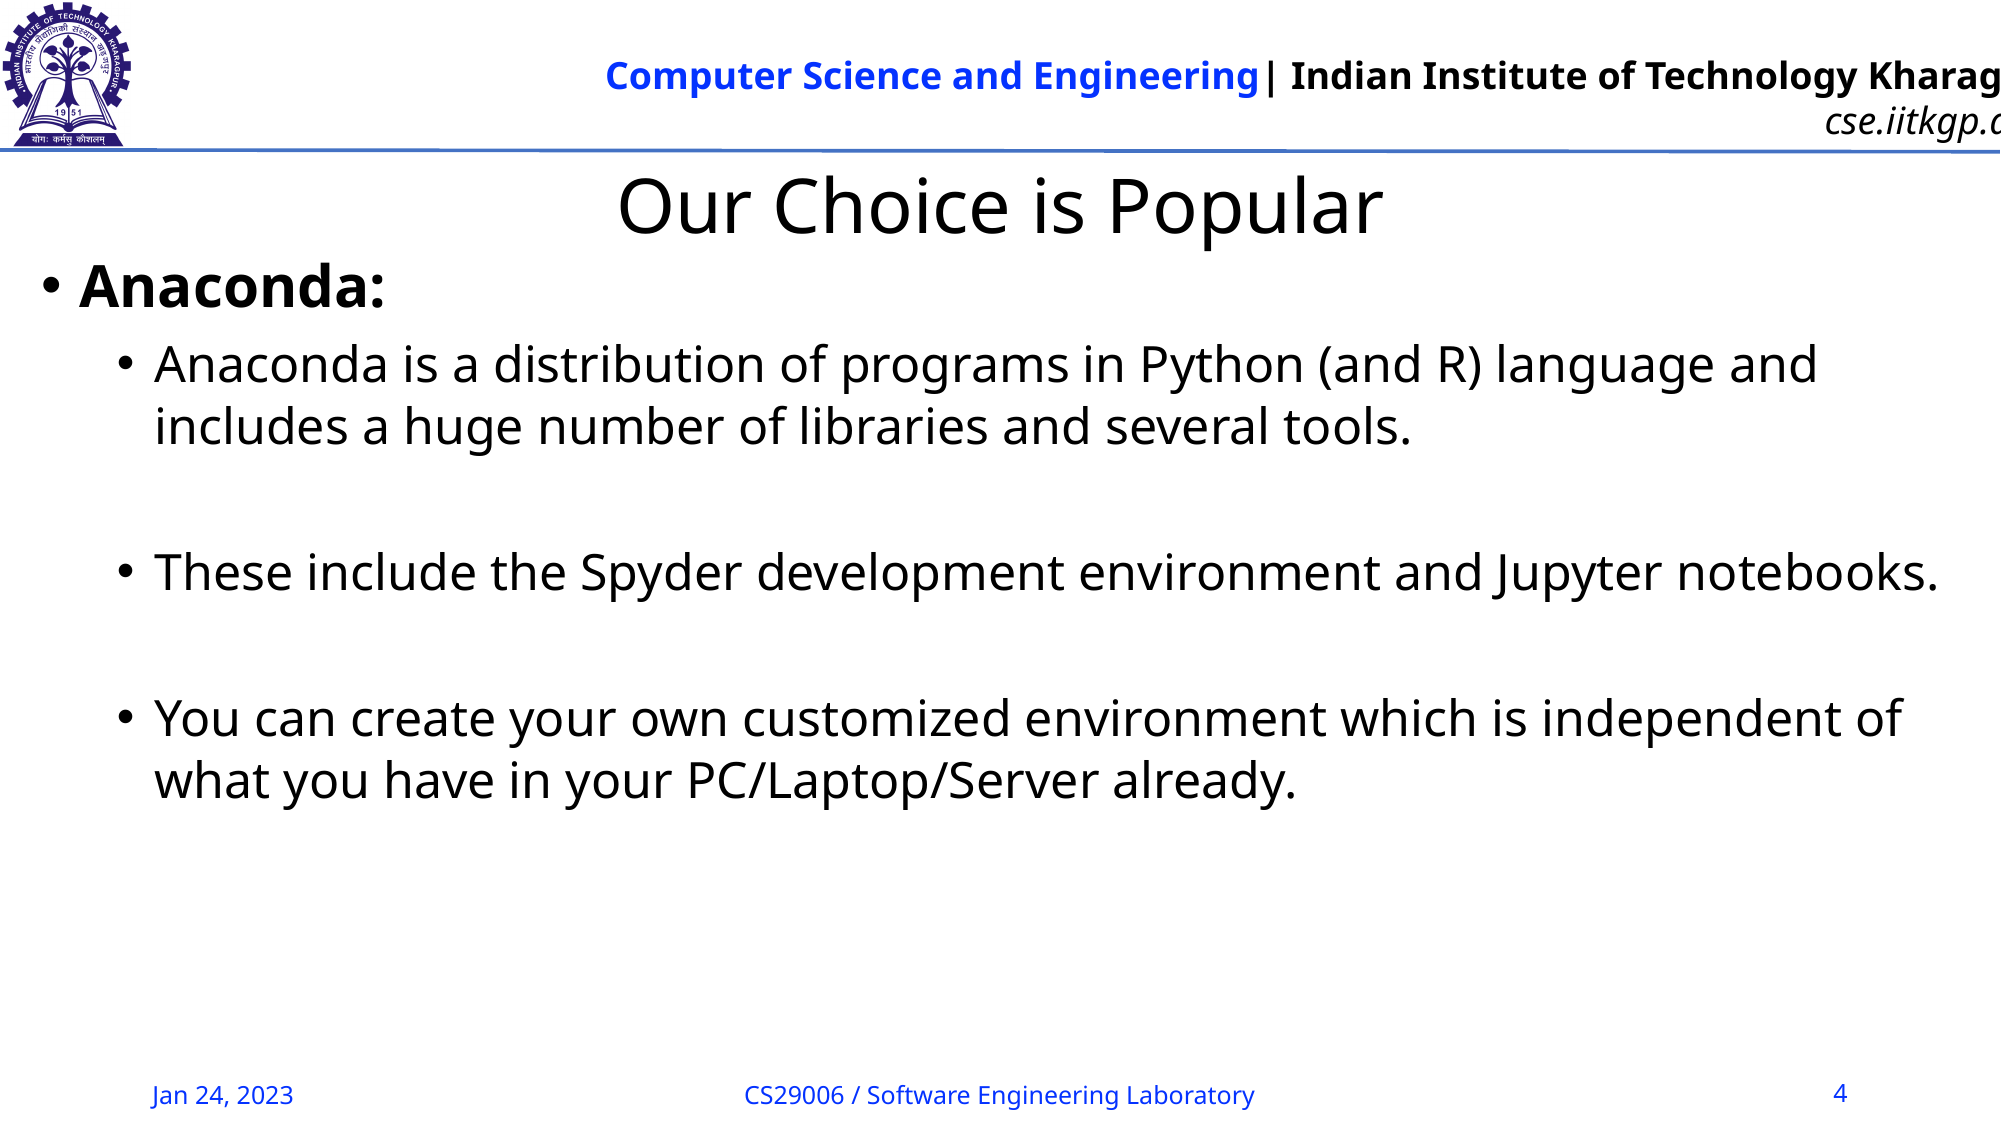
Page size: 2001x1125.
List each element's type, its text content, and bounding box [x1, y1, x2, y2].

slide_number 4 [1733, 1065, 1863, 1125]
footer CS29006 / Software Engineering Laboratory [331, 1065, 1670, 1125]
picture [2, 2, 131, 147]
title Our Choice is Popular [406, 108, 1593, 249]
text_box Anaconda: Anaconda is a distribution of programs in Python (and R) language and includes a huge number of libraries and several tools. These include the Spyder development environment and Jupyter notebooks. You can create your own customized environment which is independent of what you have in your PC/Laptop/Server already. [27, 249, 1985, 1014]
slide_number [137, 1065, 331, 1125]
